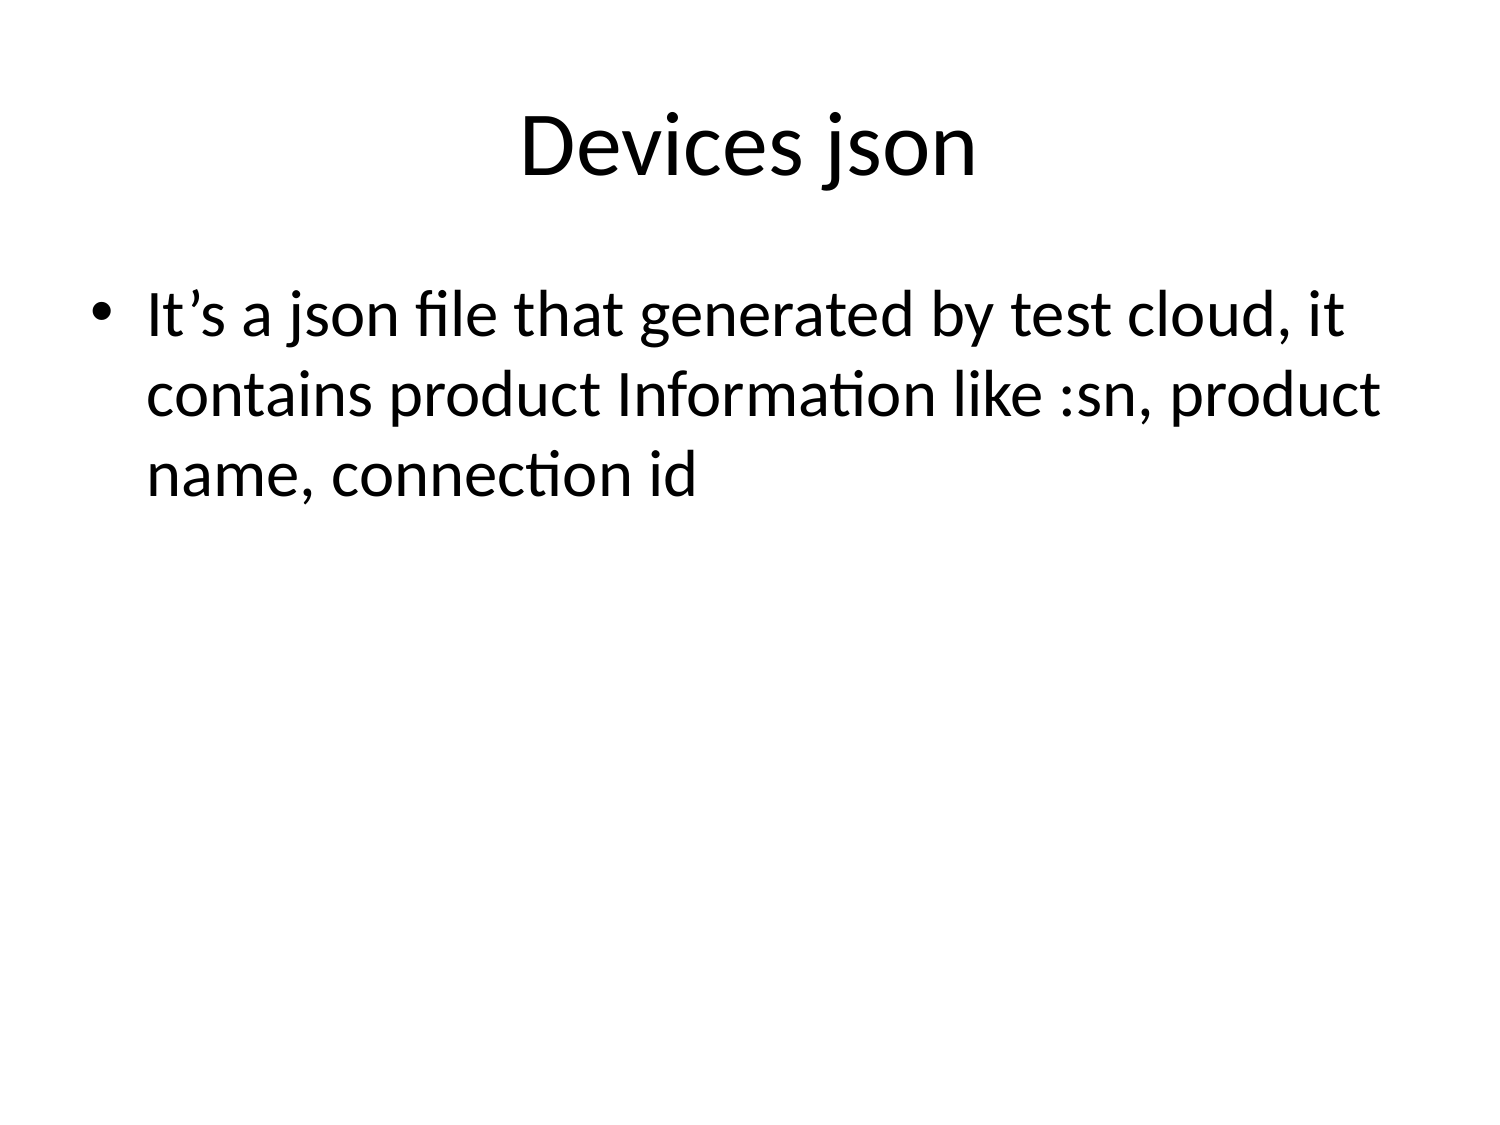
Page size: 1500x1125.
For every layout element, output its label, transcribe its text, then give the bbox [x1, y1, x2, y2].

title Devices json [75, 45, 1425, 233]
list It’s a json file that generated by test cloud, it contains product Information like :sn, product name, connection id [75, 262, 1425, 1005]
